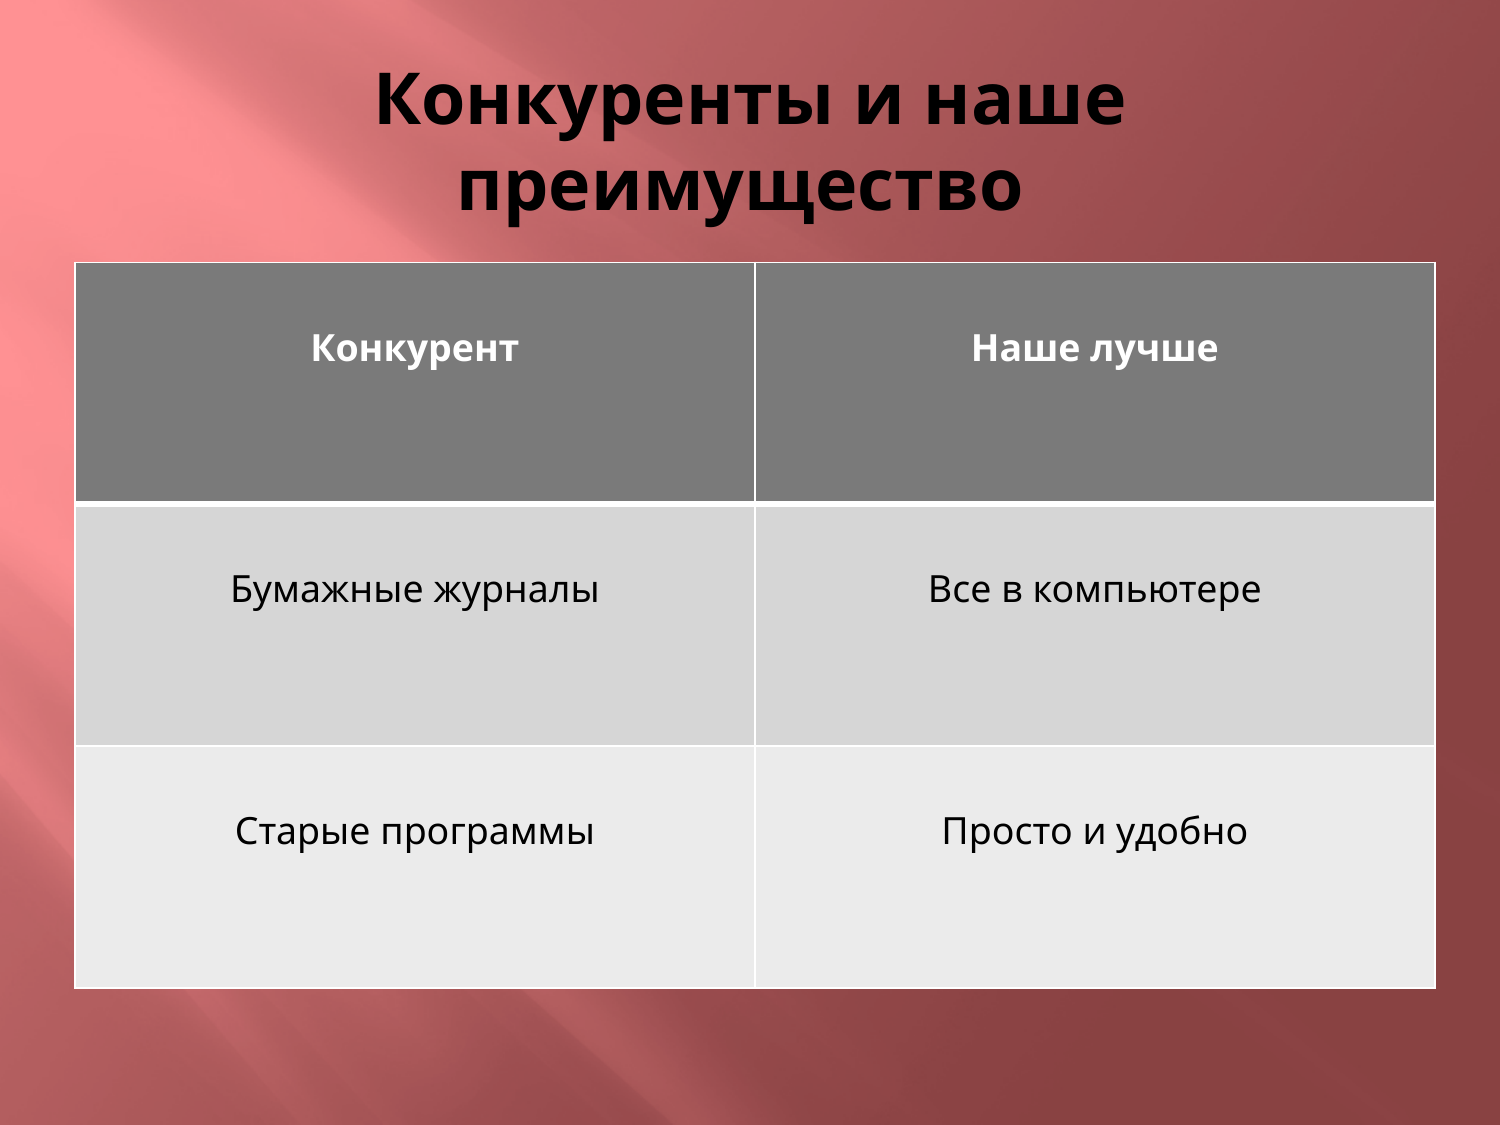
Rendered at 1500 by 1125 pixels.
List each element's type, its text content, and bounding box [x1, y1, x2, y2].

table_cell Просто и удобно [756, 747, 1434, 987]
table_header Наше лучше [756, 263, 1434, 501]
title Конкуренты и наше преимущество [75, 45, 1425, 233]
table_cell Бумажные журналы [76, 507, 754, 745]
table_header Конкурент [76, 263, 754, 501]
table_cell Все в компьютере [756, 507, 1434, 745]
table_cell Старые программы [76, 747, 754, 987]
